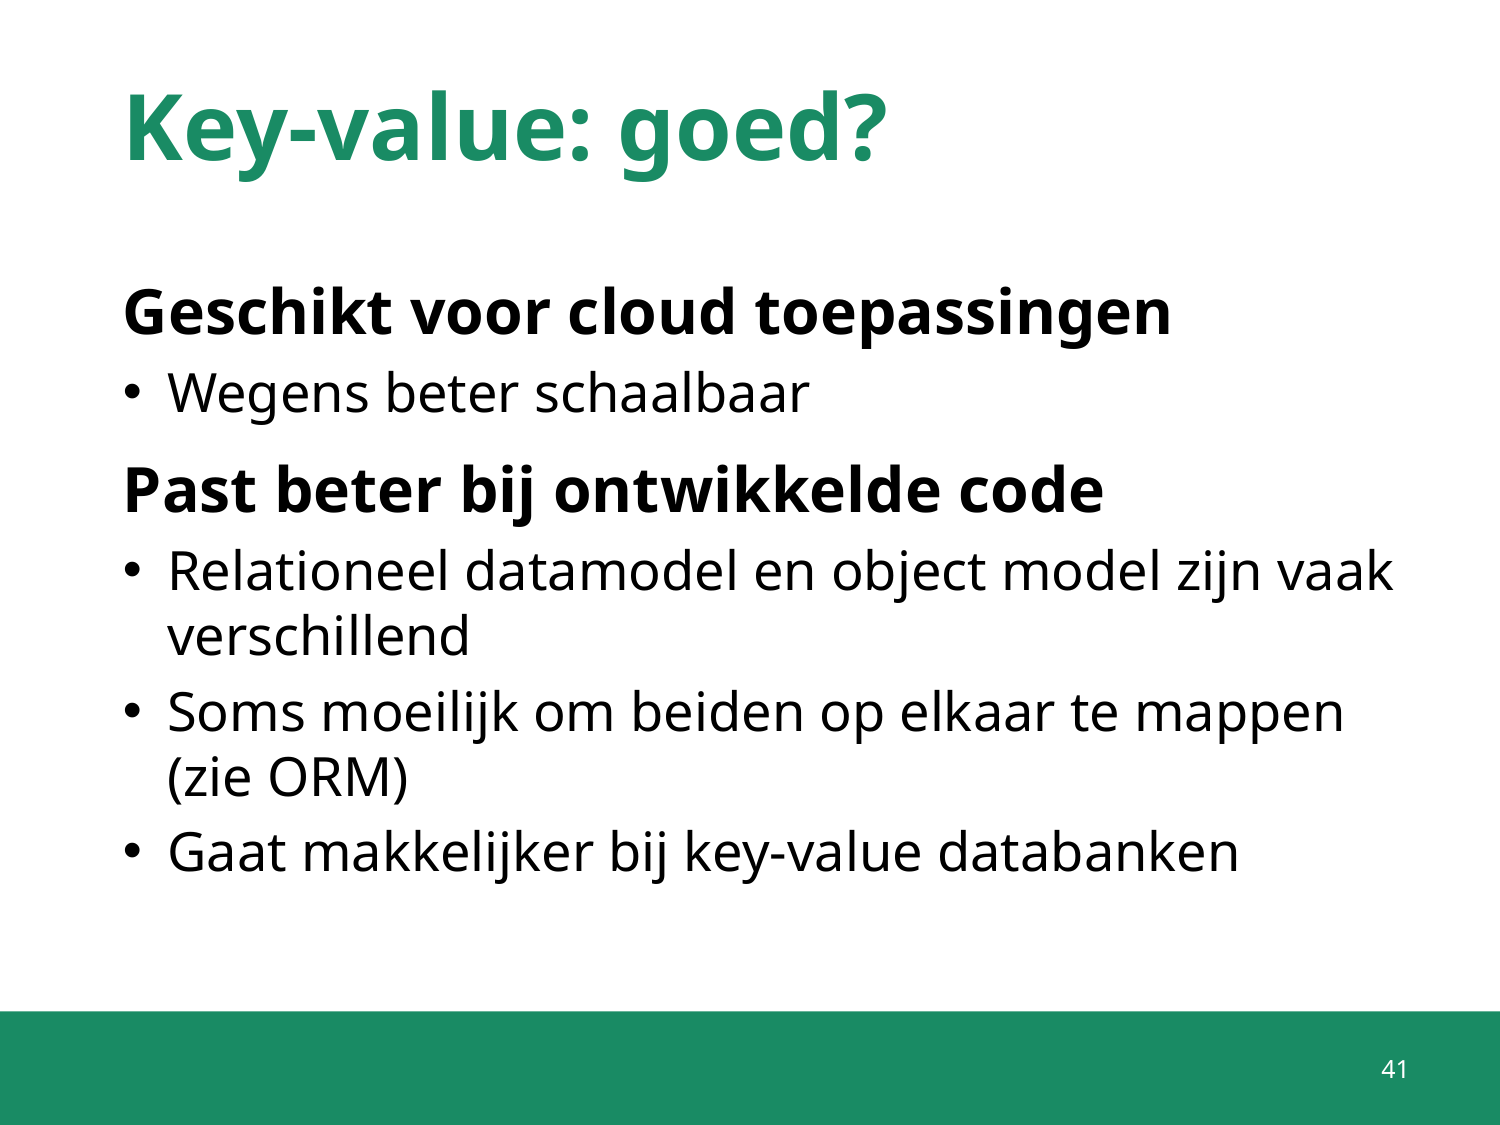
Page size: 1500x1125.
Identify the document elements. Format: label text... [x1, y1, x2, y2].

slide_number 41 [1338, 1040, 1425, 1101]
title Key-value: goed? [107, 30, 1425, 218]
list Geschikt voor cloud toepassingen Wegens beter schaalbaar Past beter bij ontwikkelde code Relationeel datamodel en object model zijn vaak verschillend Soms moeilijk om beiden op elkaar te mappen (zie ORM) Gaat makkelijker bij key-value databanken [107, 249, 1425, 993]
